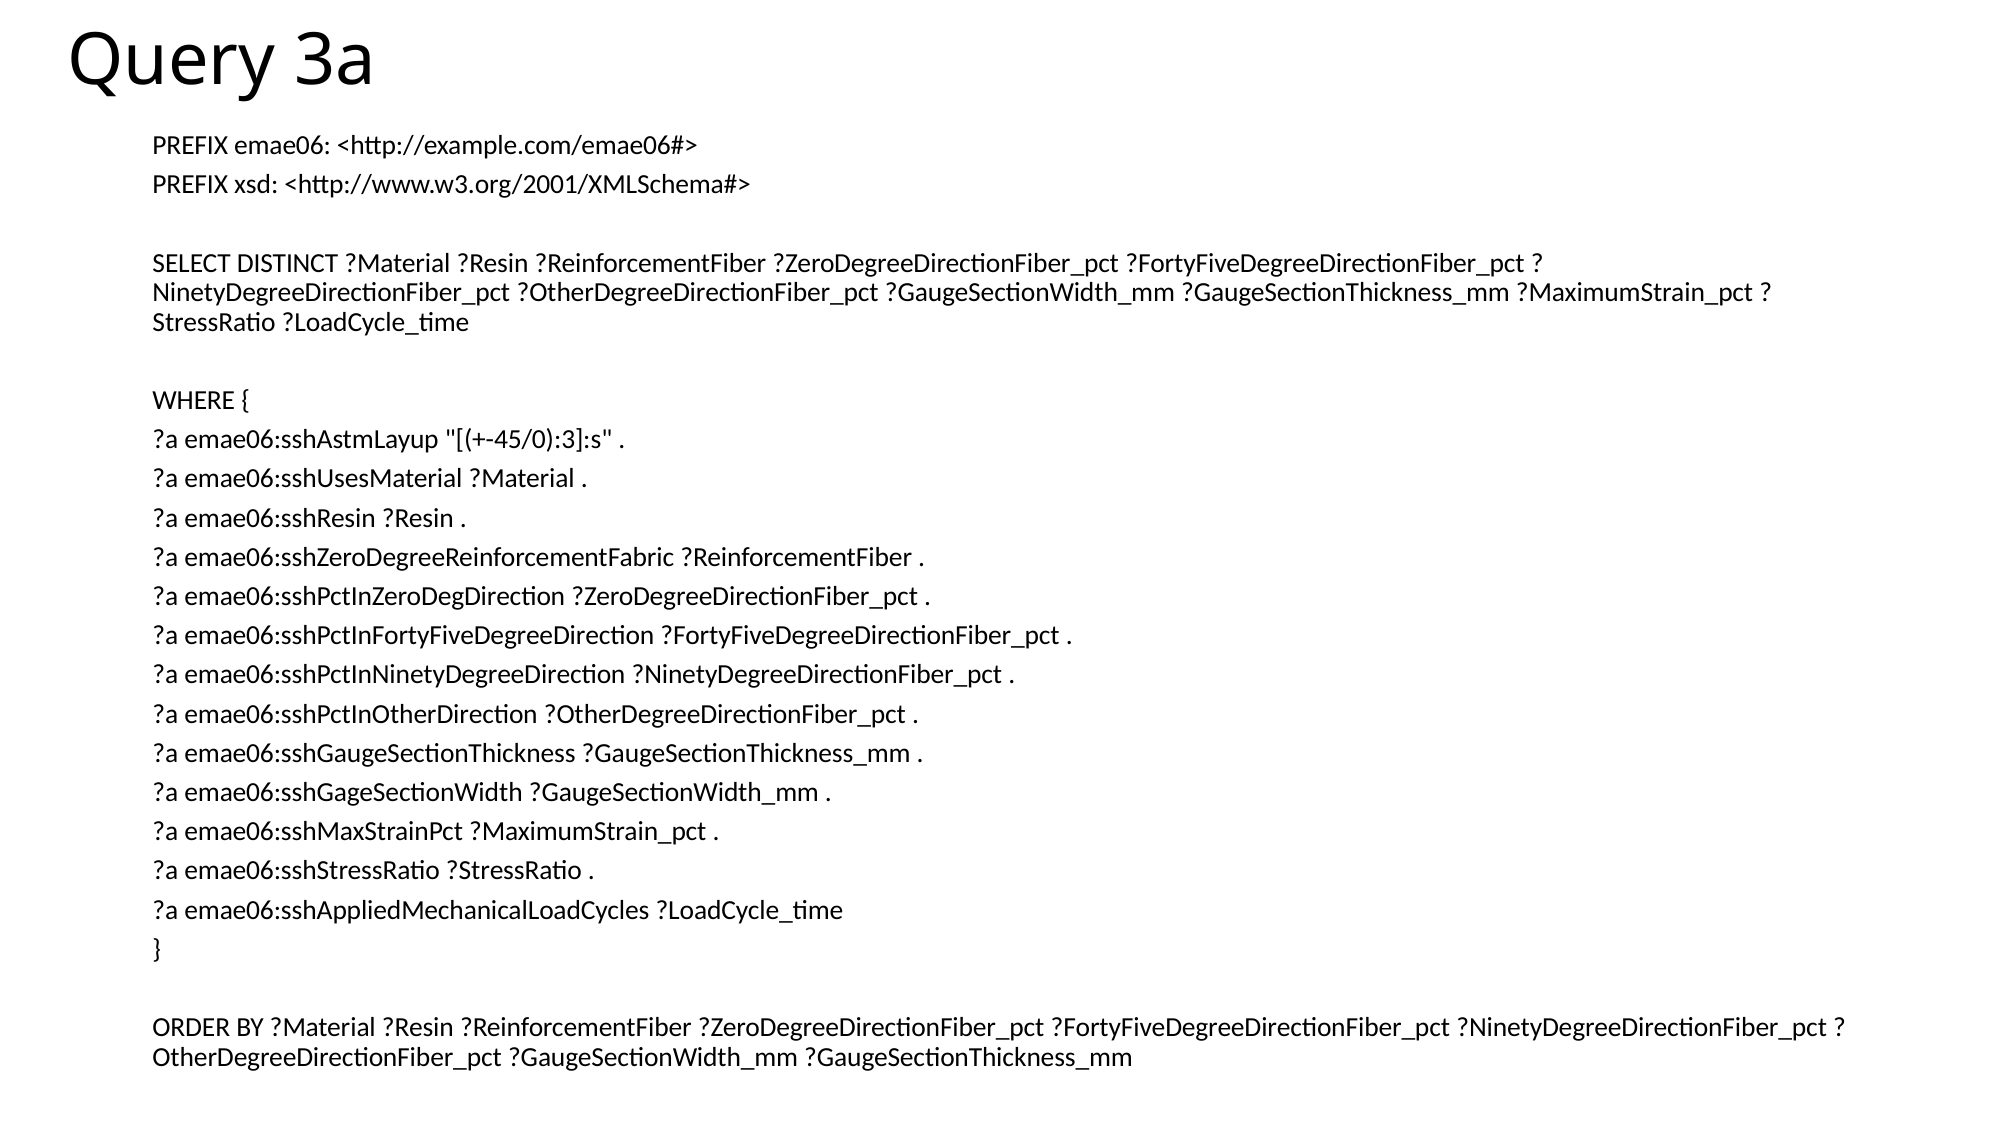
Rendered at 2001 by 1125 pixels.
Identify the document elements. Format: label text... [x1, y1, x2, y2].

list PREFIX emae06: <http://example.com/emae06#> PREFIX xsd: <http://www.w3.org/2001/XMLSchema#> SELECT DISTINCT ?Material ?Resin ?ReinforcementFiber ?ZeroDegreeDirectionFiber_pct ?FortyFiveDegreeDirectionFiber_pct ?NinetyDegreeDirectionFiber_pct ?OtherDegreeDirectionFiber_pct ?GaugeSectionWidth_mm ?GaugeSectionThickness_mm ?MaximumStrain_pct ?StressRatio ?LoadCycle_time WHERE { ?a emae06:sshAstmLayup "[(+-45/0):3]:s" . ?a emae06:sshUsesMaterial ?Material . ?a emae06:sshResin ?Resin . ?a emae06:sshZeroDegreeReinforcementFabric ?ReinforcementFiber . ?a emae06:sshPctInZeroDegDirection ?ZeroDegreeDirectionFiber_pct . ?a emae06:sshPctInFortyFiveDegreeDirection ?FortyFiveDegreeDirectionFiber_pct . ?a emae06:sshPctInNinetyDegreeDirection ?NinetyDegreeDirectionFiber_pct . ?a emae06:sshPctInOtherDirection ?OtherDegreeDirectionFiber_pct . ?a emae06:sshGaugeSectionThickness ?GaugeSectionThickness_mm . ?a emae06:sshGageSectionWidth ?GaugeSectionWidth_mm . ?a emae06:sshMaxStrainPct ?MaximumStrain_pct . ?a emae06:sshStressRatio ?StressRatio . ?a emae06:sshAppliedMechanicalLoadCycles ?LoadCycle_time } ORDER BY ?Material ?Resin ?ReinforcementFiber ?ZeroDegreeDirectionFiber_pct ?FortyFiveDegreeDirectionFiber_pct ?NinetyDegreeDirectionFiber_pct ?OtherDegreeDirectionFiber_pct ?GaugeSectionWidth_mm ?GaugeSectionThickness_mm [137, 123, 1863, 1082]
title Query 3a [52, 14, 1778, 109]
